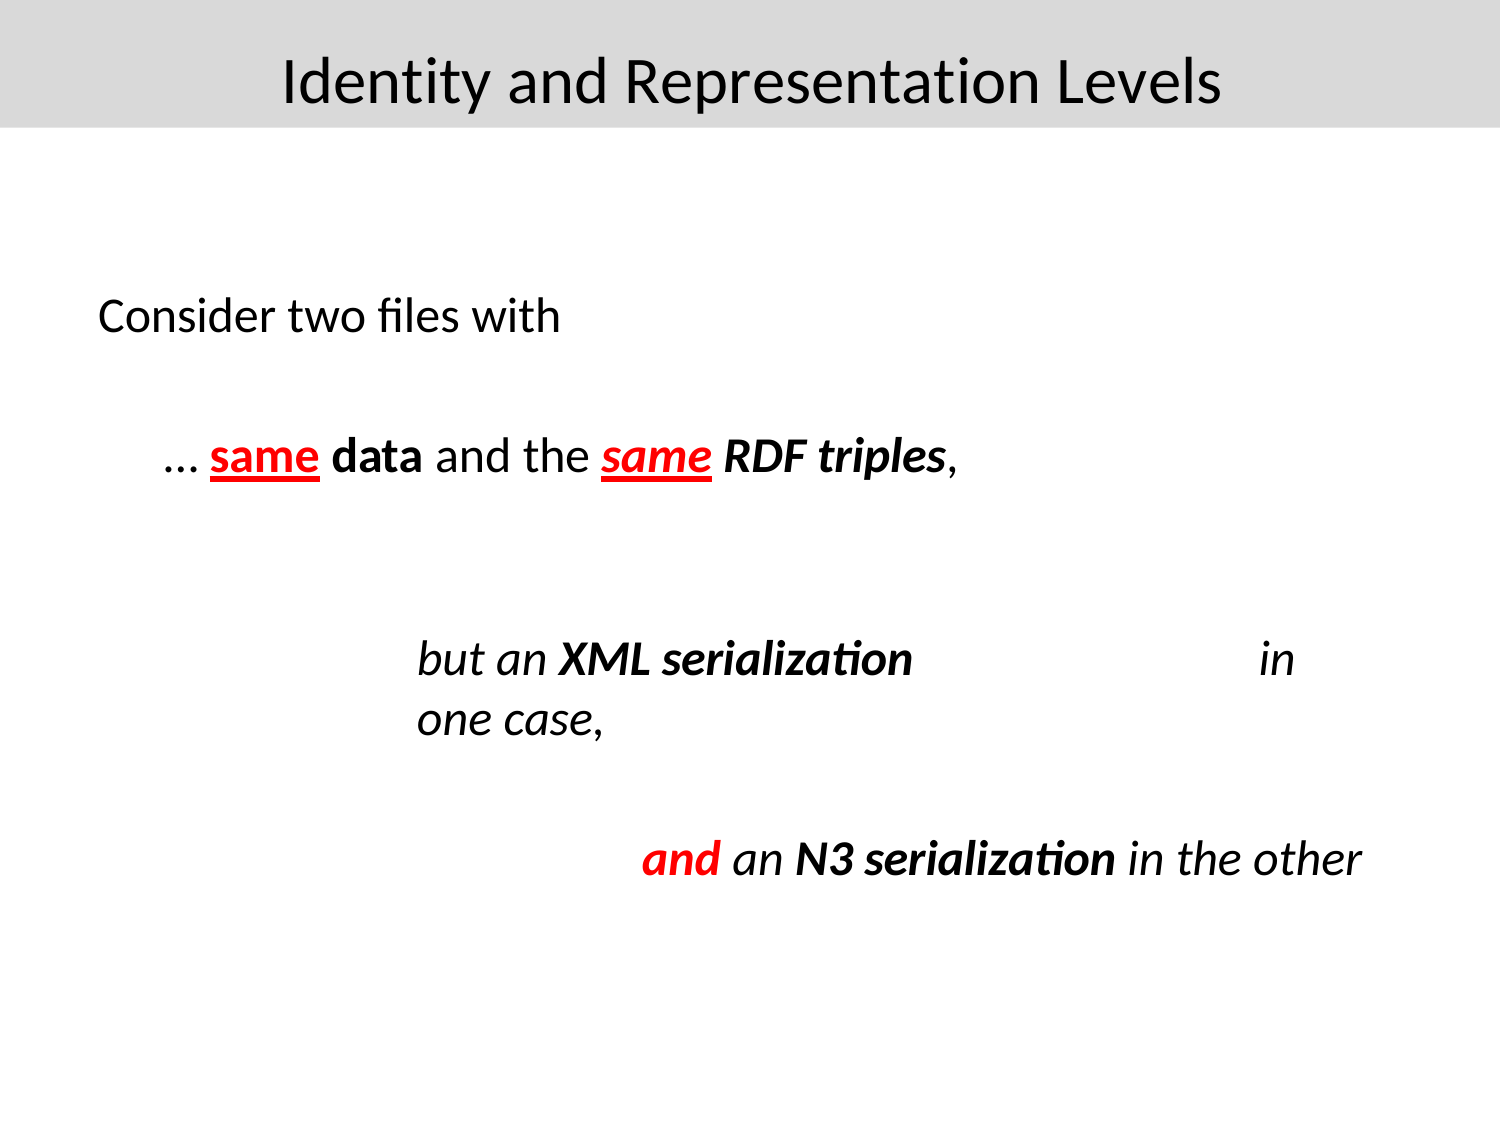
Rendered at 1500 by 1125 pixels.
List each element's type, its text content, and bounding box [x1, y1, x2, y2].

text_box [0, 0, 1500, 128]
text_box Consider two files with … same data and the same RDF triples, but an XML serialization in one case, and an N3 serialization in the other [95, 282, 1366, 886]
title Identity and Representation Levels [26, 36, 1474, 225]
